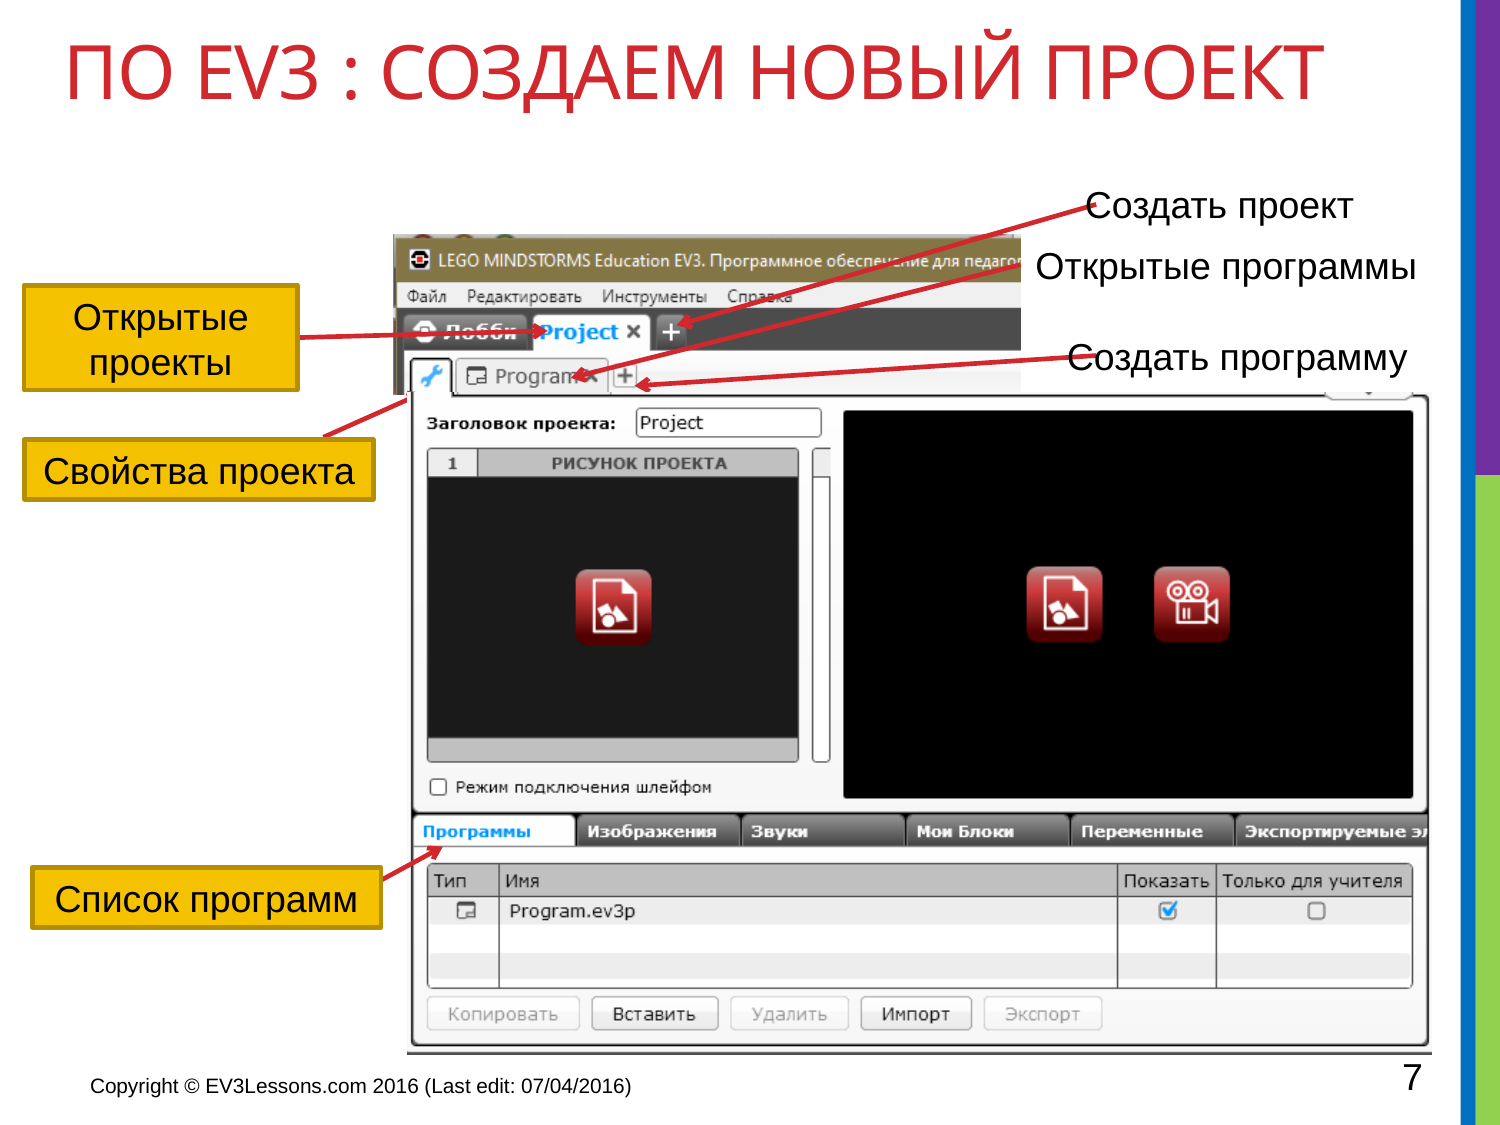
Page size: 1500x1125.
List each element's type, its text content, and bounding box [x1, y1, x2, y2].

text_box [296, 330, 549, 339]
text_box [570, 264, 1022, 379]
text_box Открытые проекты [22, 283, 300, 392]
slide_number 7 [1387, 1045, 1491, 1106]
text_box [634, 355, 1097, 387]
text_box Создать проект [1070, 174, 1419, 234]
picture [392, 234, 1432, 1056]
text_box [347, 846, 444, 899]
text_box Свойства проекта [22, 437, 376, 502]
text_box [676, 203, 1097, 326]
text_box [322, 392, 406, 438]
text_box Создать программу [1052, 325, 1426, 385]
text_box Список программ [30, 865, 383, 930]
title По EV3 : Создаем новый проект [49, 17, 1363, 243]
text_box Открытые программы [1106, 234, 1433, 295]
footer Copyright © EV3Lessons.com 2016 (Last edit: 07/04/2016) [75, 1065, 677, 1112]
